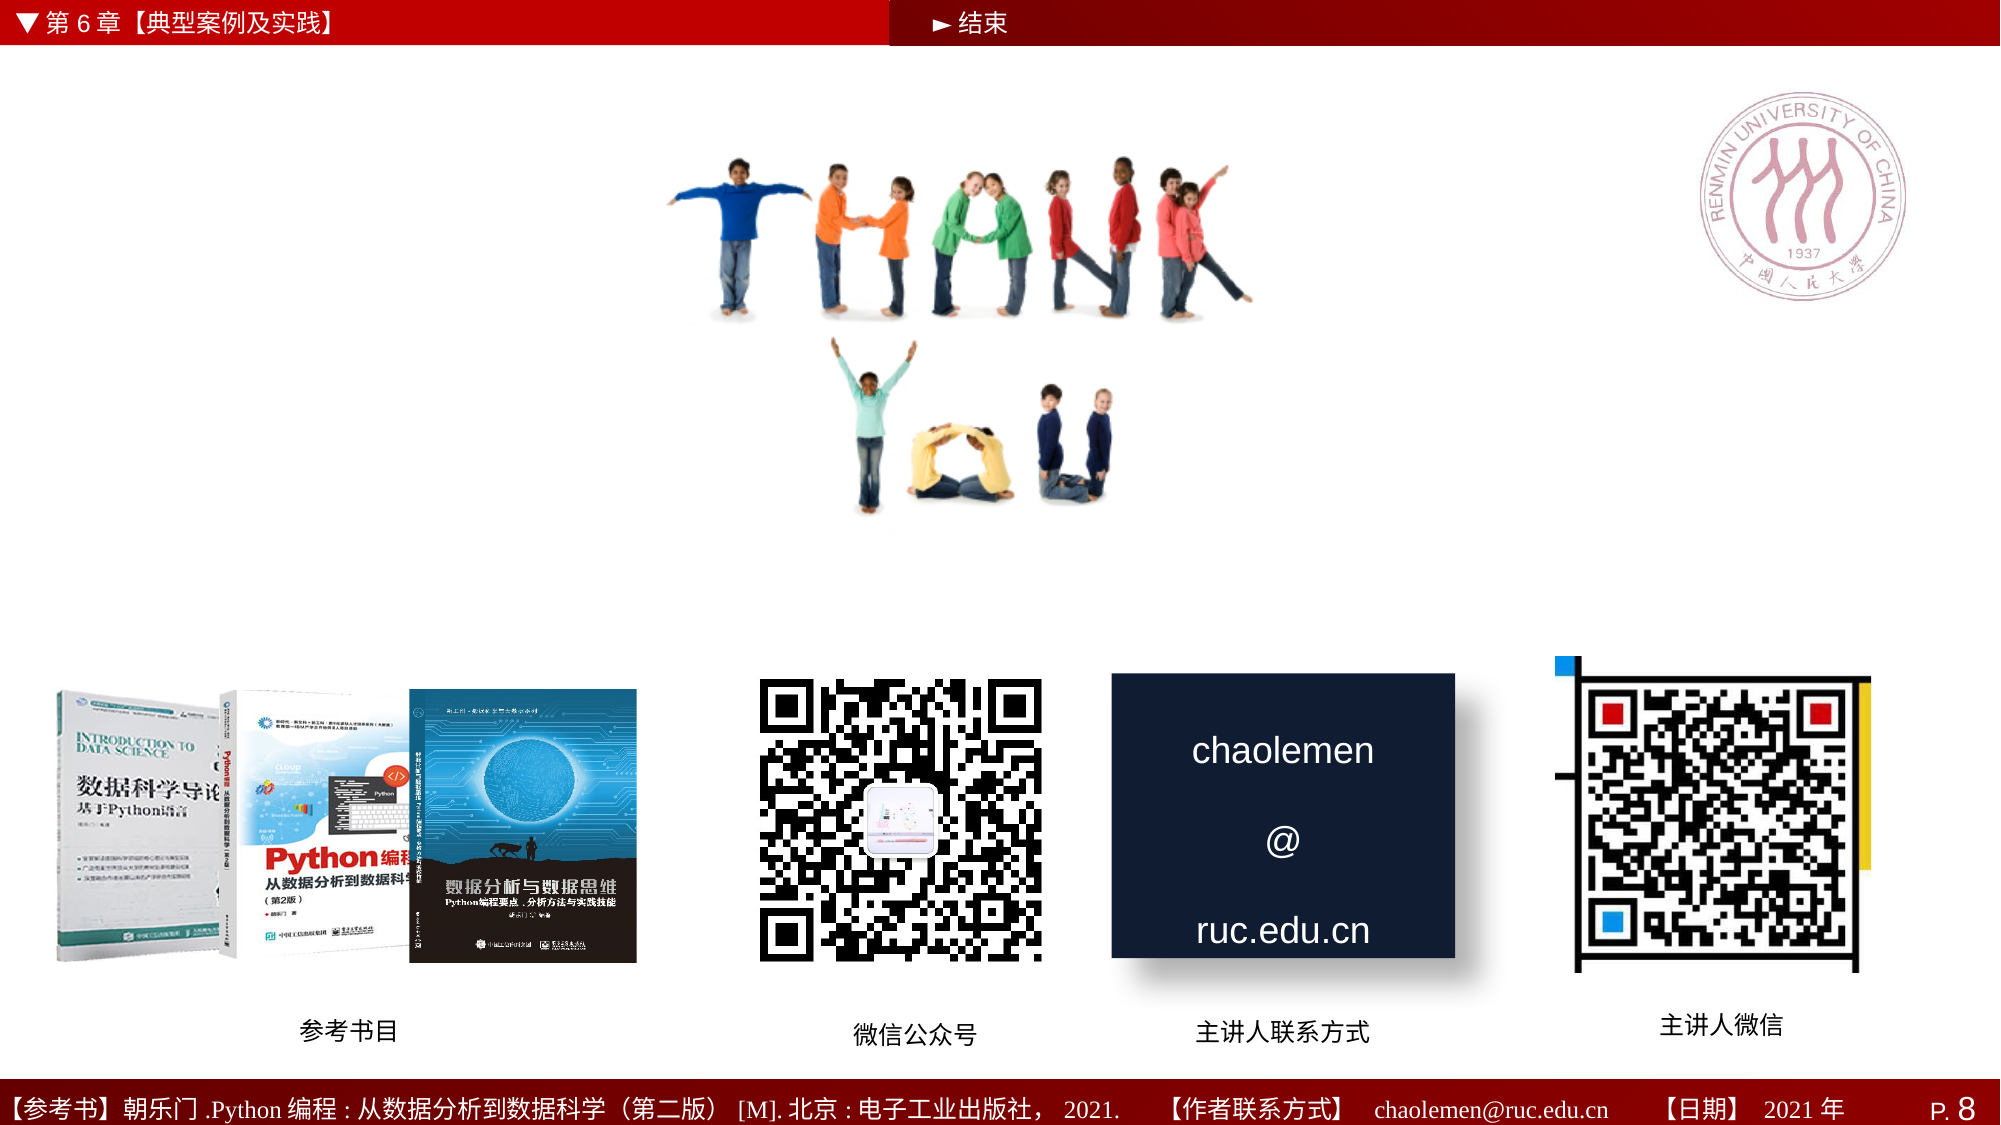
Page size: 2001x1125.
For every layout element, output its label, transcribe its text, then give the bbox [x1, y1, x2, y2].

text_box 主讲人微信 [1592, 1002, 1852, 1047]
text_box 微信公众号 [787, 1012, 1046, 1057]
text_box 参考书目 [220, 1008, 480, 1053]
text_box 主讲人联系方式 [1154, 1009, 1413, 1055]
list ►结束 [917, 0, 1493, 36]
picture [1696, 89, 1910, 304]
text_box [53, 112, 1871, 984]
text_box ▼第6章【典型案例及实践】 [0, 0, 725, 43]
